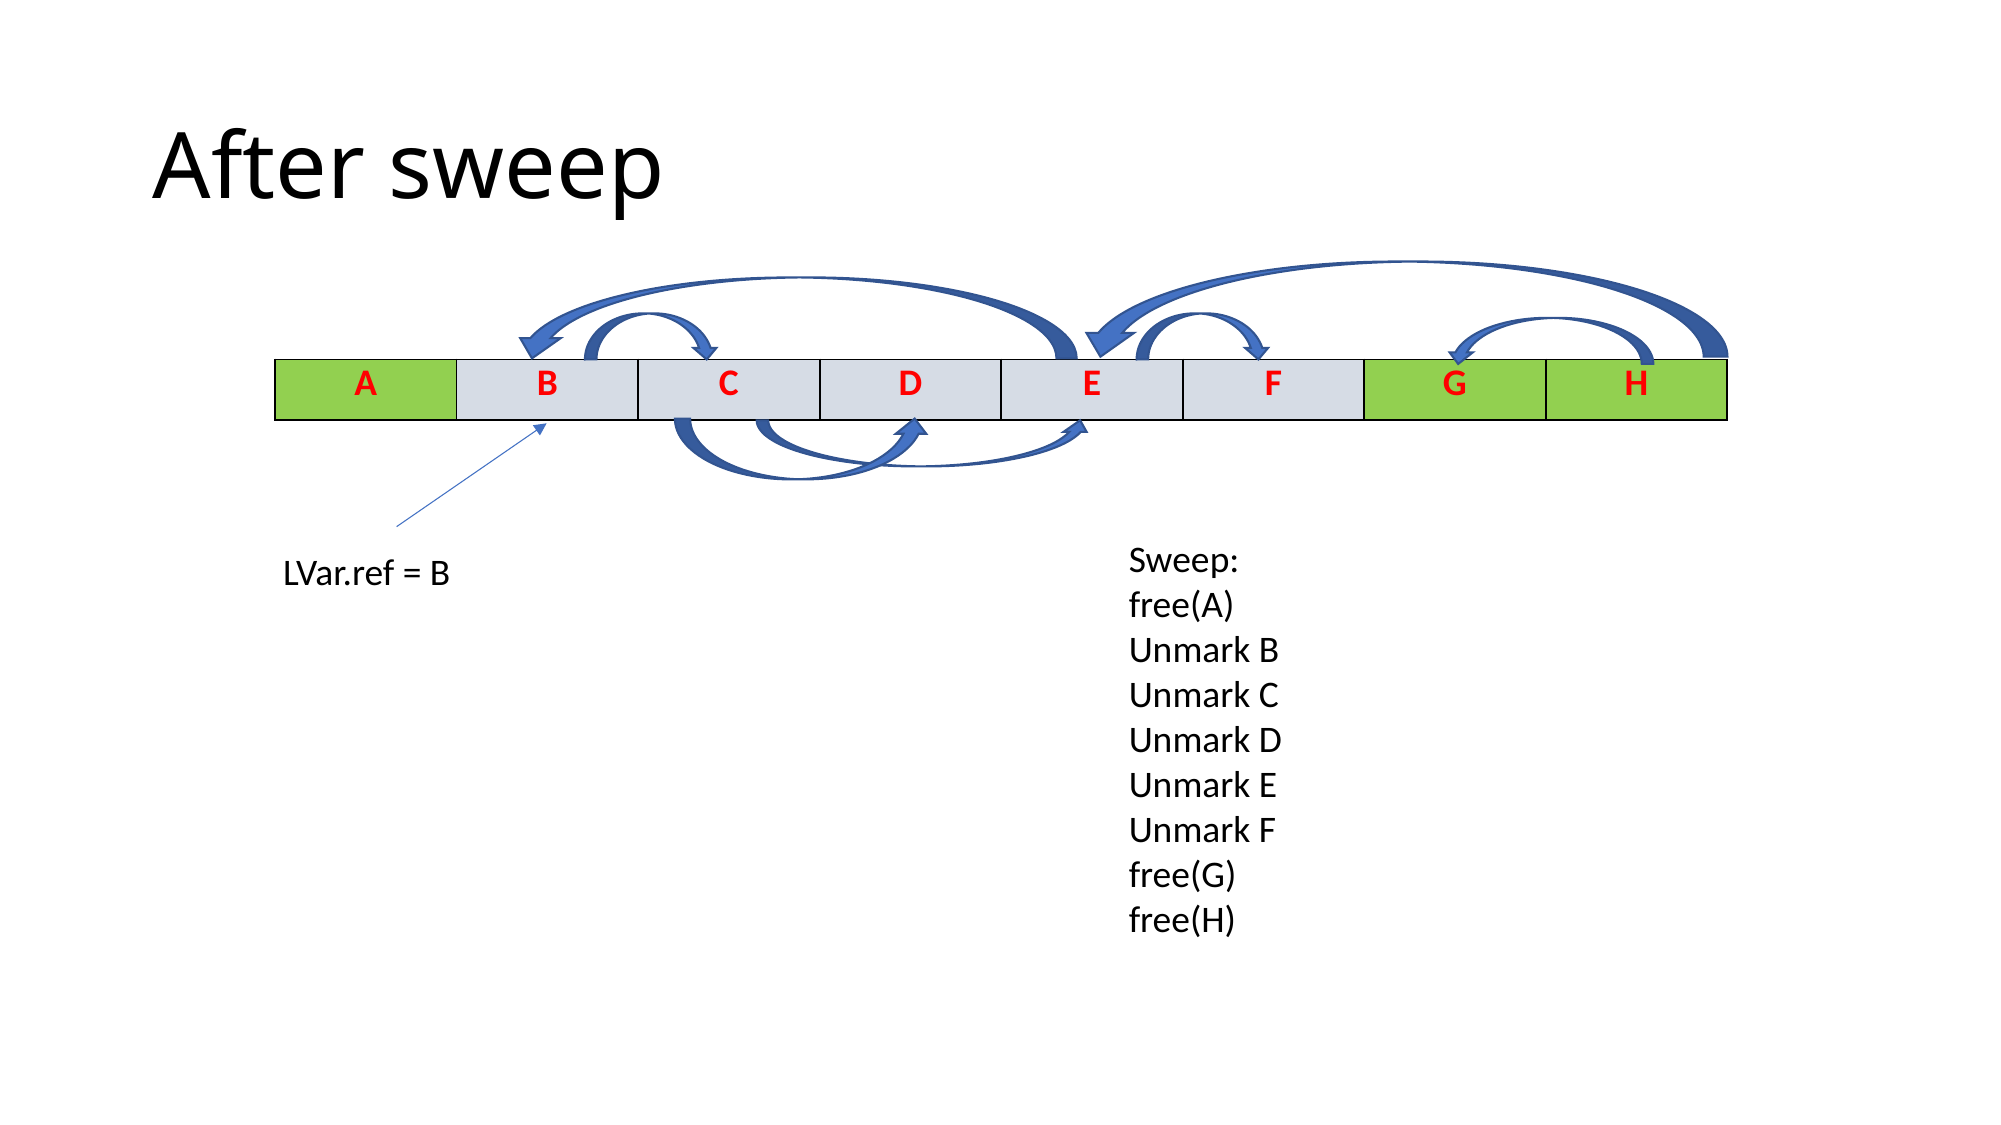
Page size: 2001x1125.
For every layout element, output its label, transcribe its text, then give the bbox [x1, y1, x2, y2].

table_header D [821, 360, 1000, 419]
text_box [1447, 316, 1655, 366]
table_header F [1184, 360, 1363, 419]
table_header G [1365, 360, 1545, 419]
text_box [583, 312, 719, 361]
text_box [755, 419, 868, 465]
text_box [1084, 260, 1729, 359]
text_box Sweep: free(A) Unmark B Unmark C Unmark D Unmark E Unmark F free(G) free(H) [1113, 527, 1821, 948]
text_box [882, 418, 1089, 468]
table_header H [1547, 360, 1726, 419]
table_header C [639, 360, 819, 419]
text_box [518, 276, 1078, 360]
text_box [396, 423, 547, 527]
table_header A [276, 360, 456, 419]
title After sweep [137, 59, 1863, 278]
text_box LVar.ref = B [268, 540, 552, 601]
text_box [673, 417, 929, 481]
table_header B [457, 360, 637, 419]
table_header E [1002, 360, 1182, 419]
text_box [1135, 312, 1271, 361]
